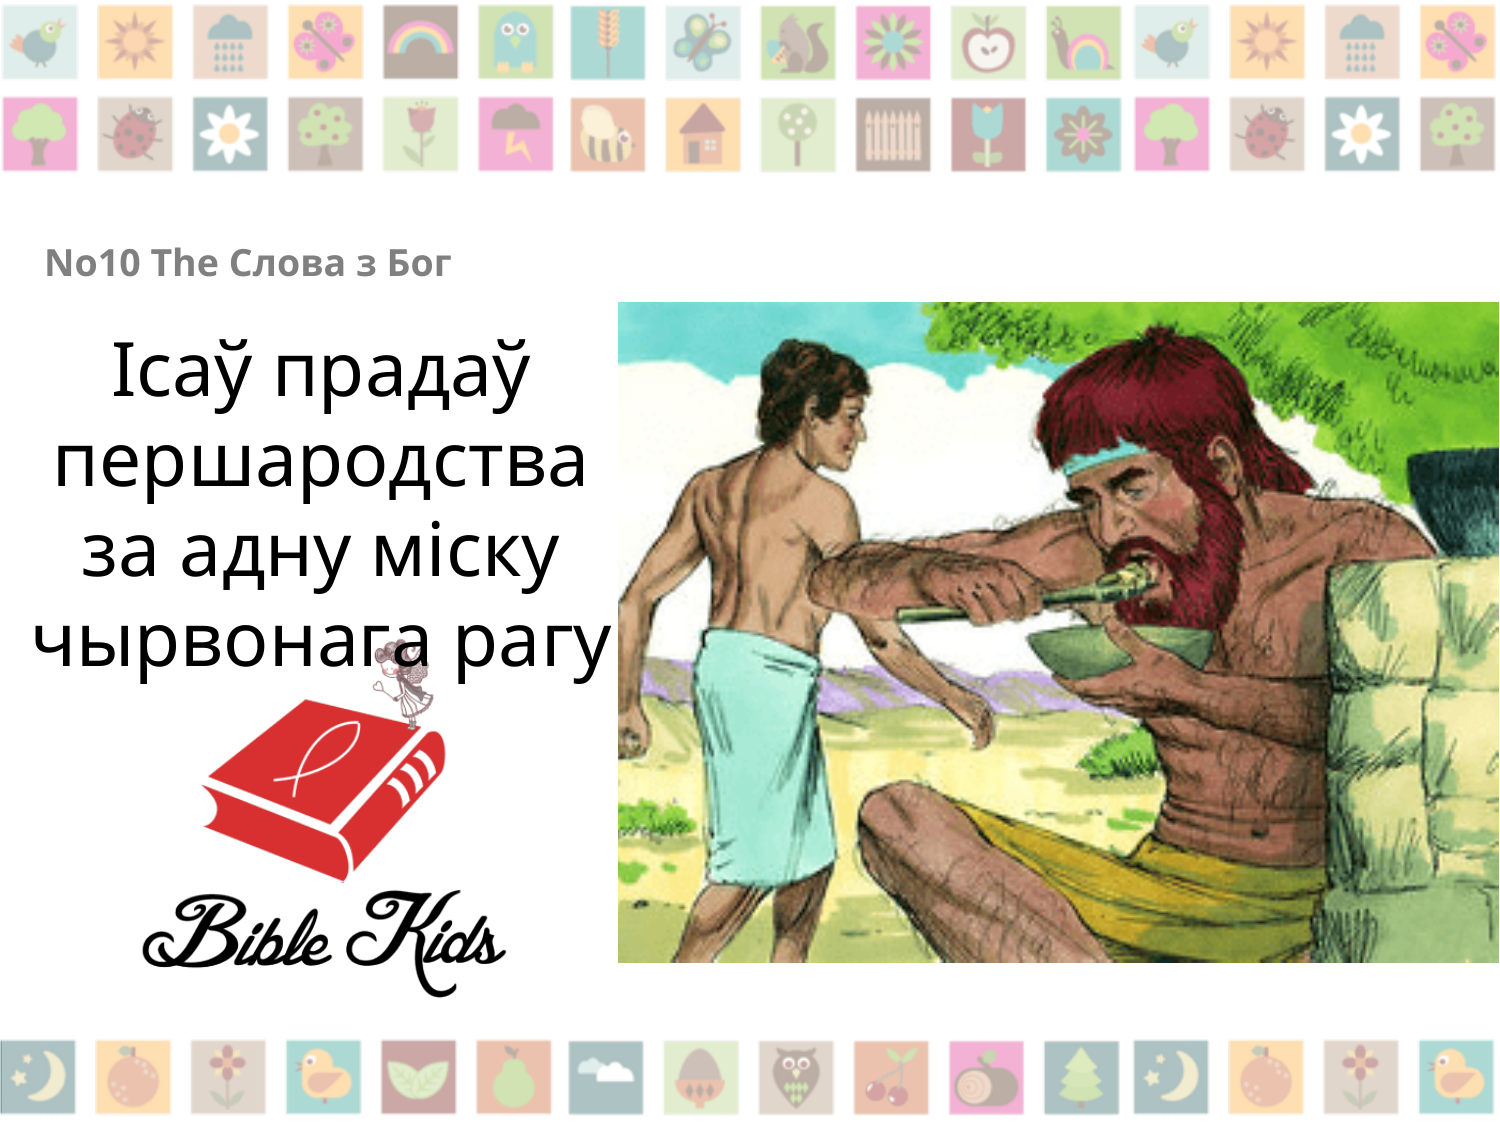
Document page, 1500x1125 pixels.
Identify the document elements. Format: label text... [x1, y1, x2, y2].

picture [618, 302, 1500, 964]
picture [117, 600, 544, 1027]
text_box Ісаў прадаў першародства за адну міску чырвонага рагу [0, 314, 613, 690]
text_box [0, 1028, 1500, 1118]
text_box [0, 3, 1500, 181]
text_box No10 The Слова з Бог [29, 231, 515, 292]
